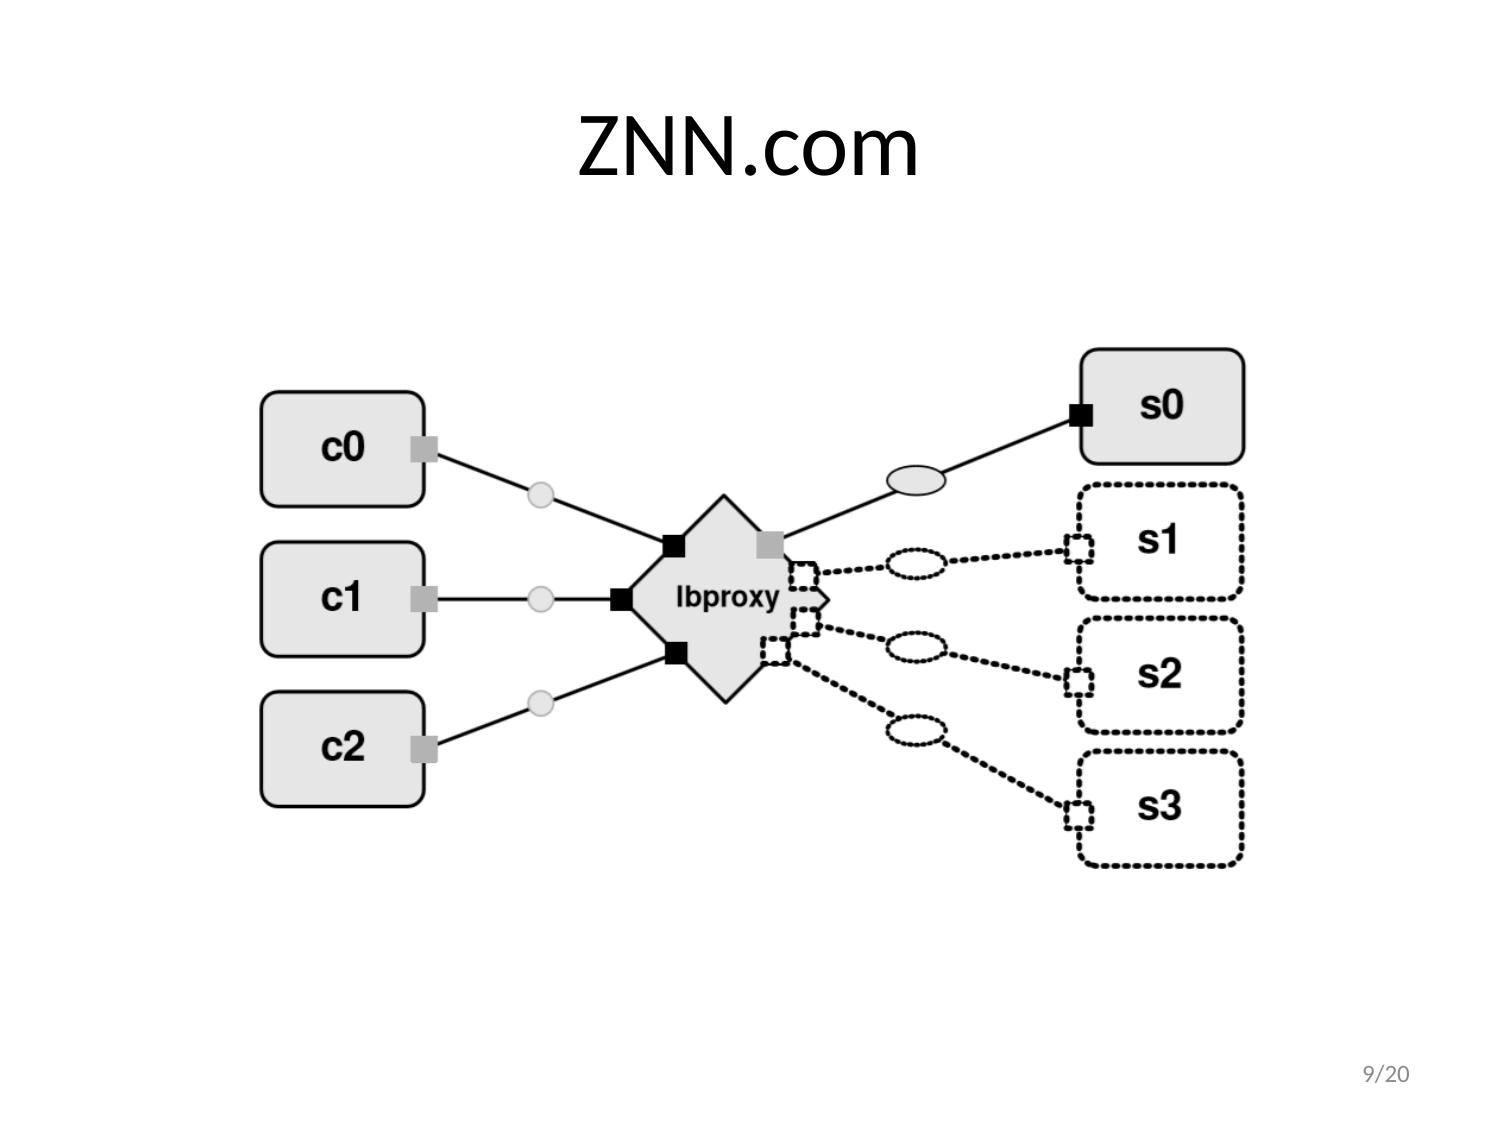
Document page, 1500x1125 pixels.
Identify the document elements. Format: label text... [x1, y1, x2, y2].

slide_number 9/20 [1074, 1042, 1425, 1103]
title ZNN.com [75, 45, 1425, 233]
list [237, 337, 1252, 876]
